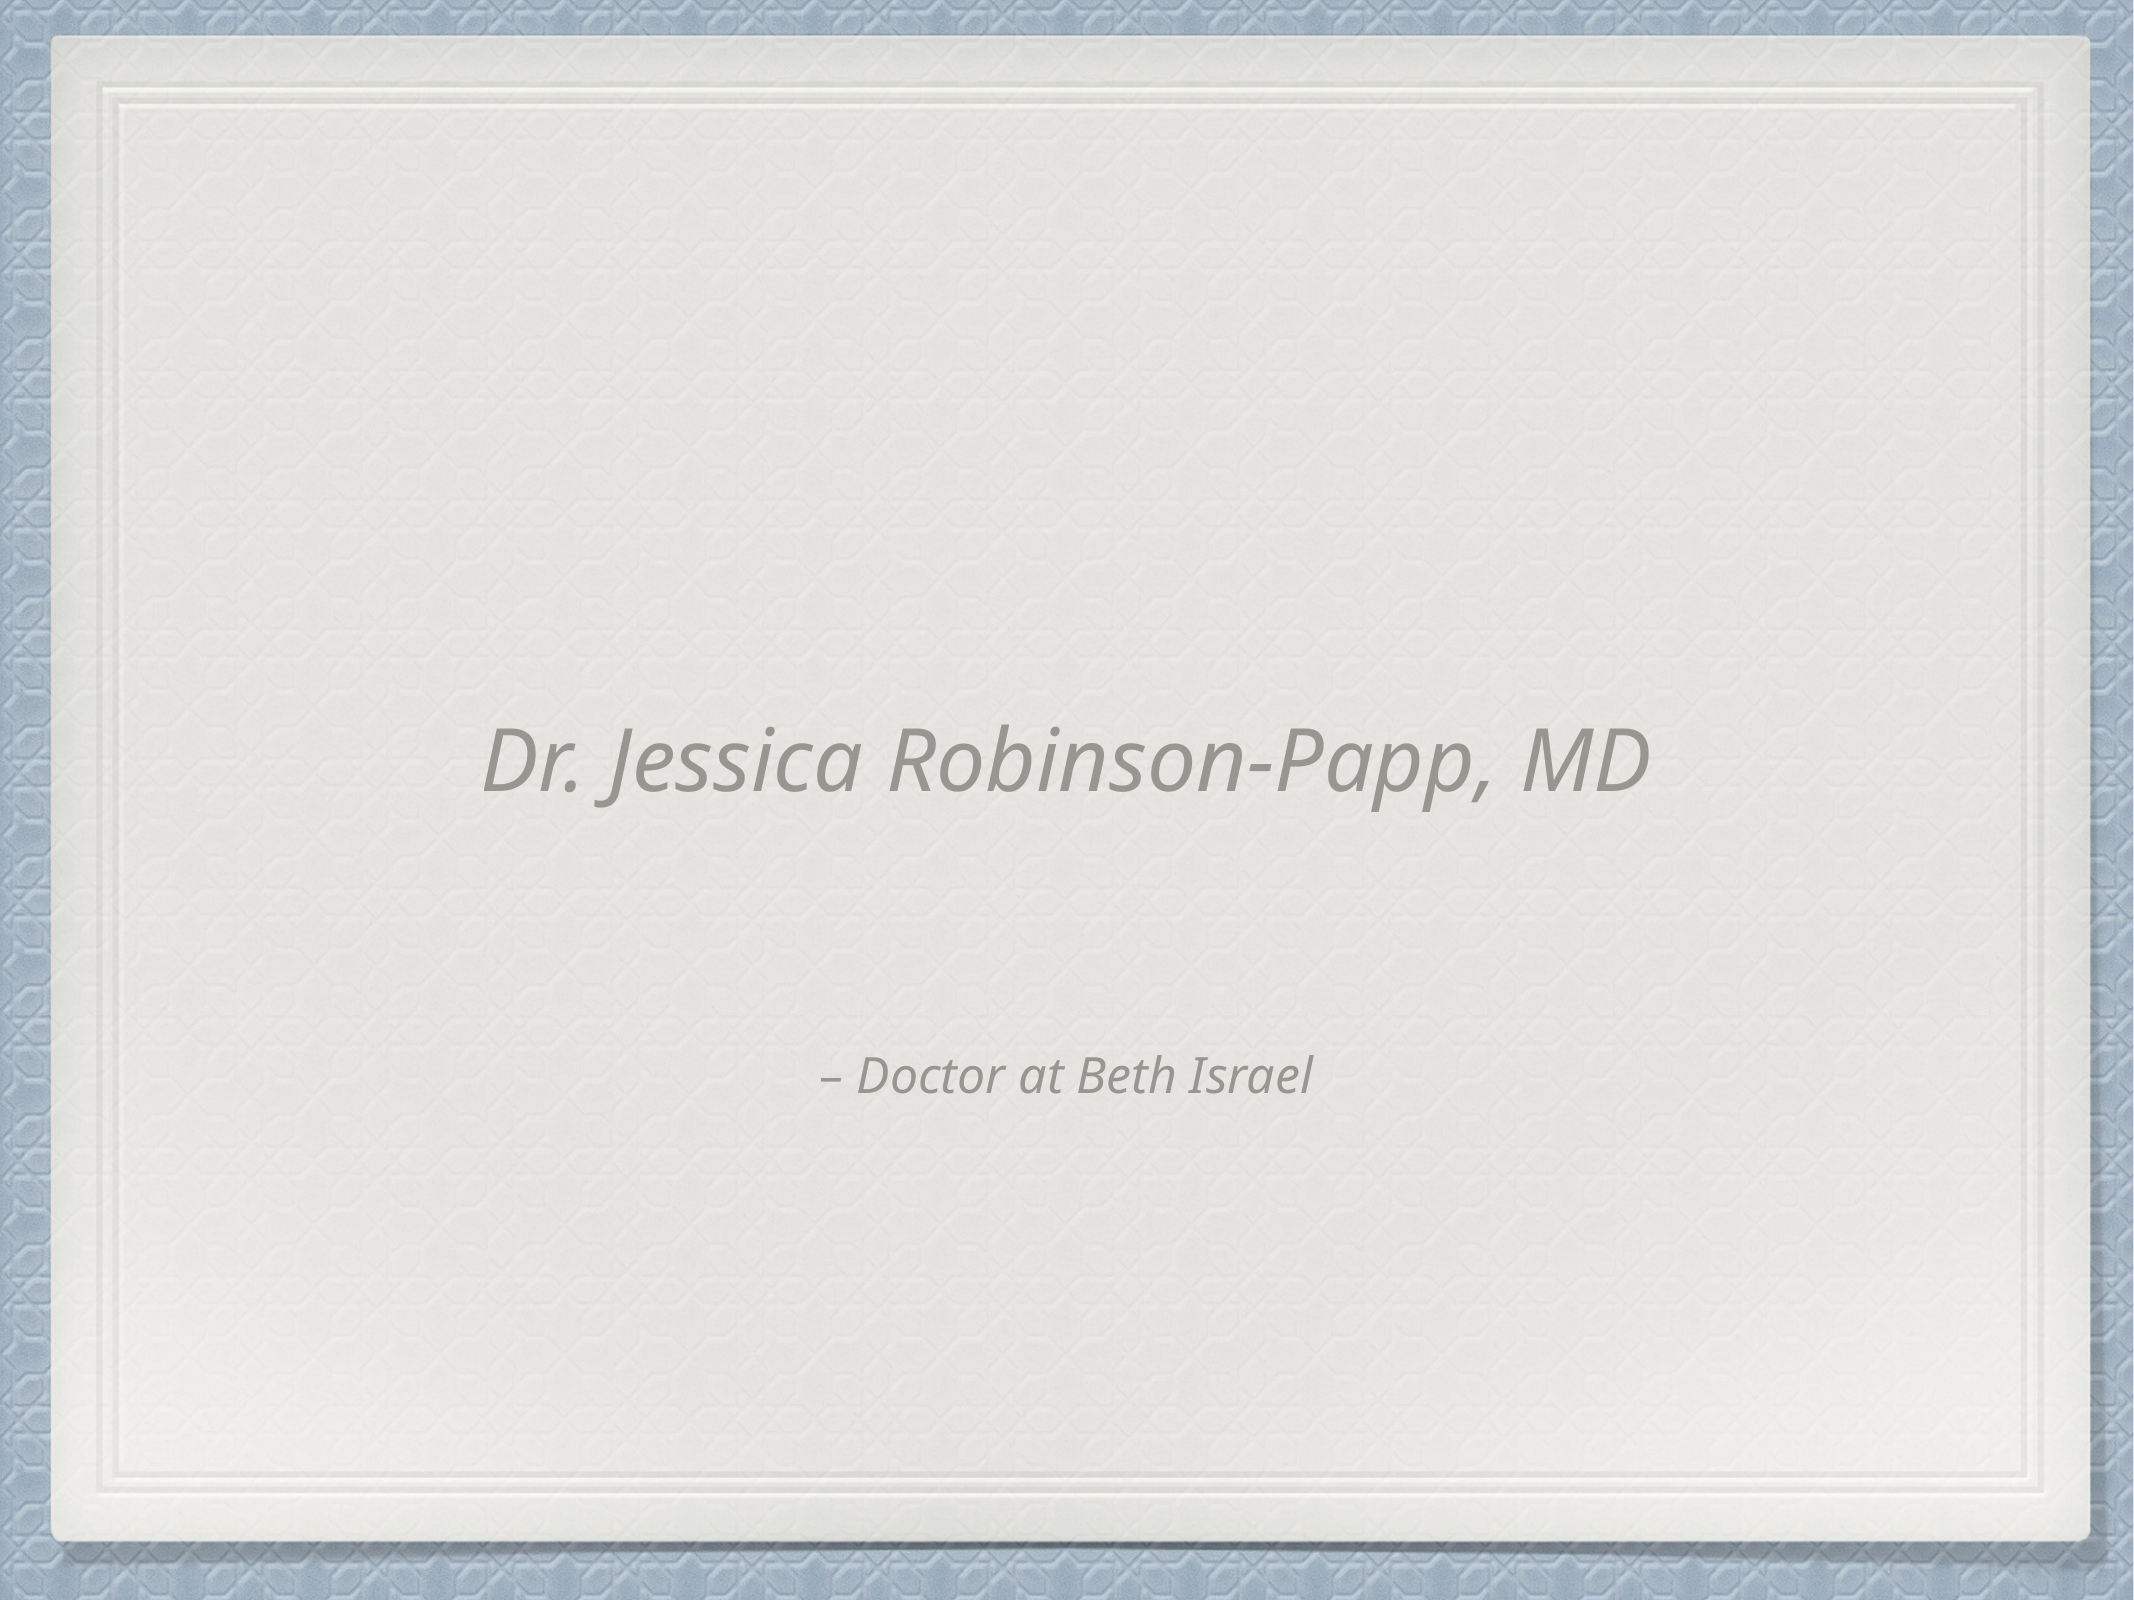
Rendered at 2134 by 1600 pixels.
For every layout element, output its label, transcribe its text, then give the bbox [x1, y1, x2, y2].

picture [0, 0, 2134, 1600]
text_box – Doctor at Beth Israel [208, 1043, 1925, 1104]
text_box Dr. Jessica Robinson-Papp, MD [208, 703, 1925, 809]
